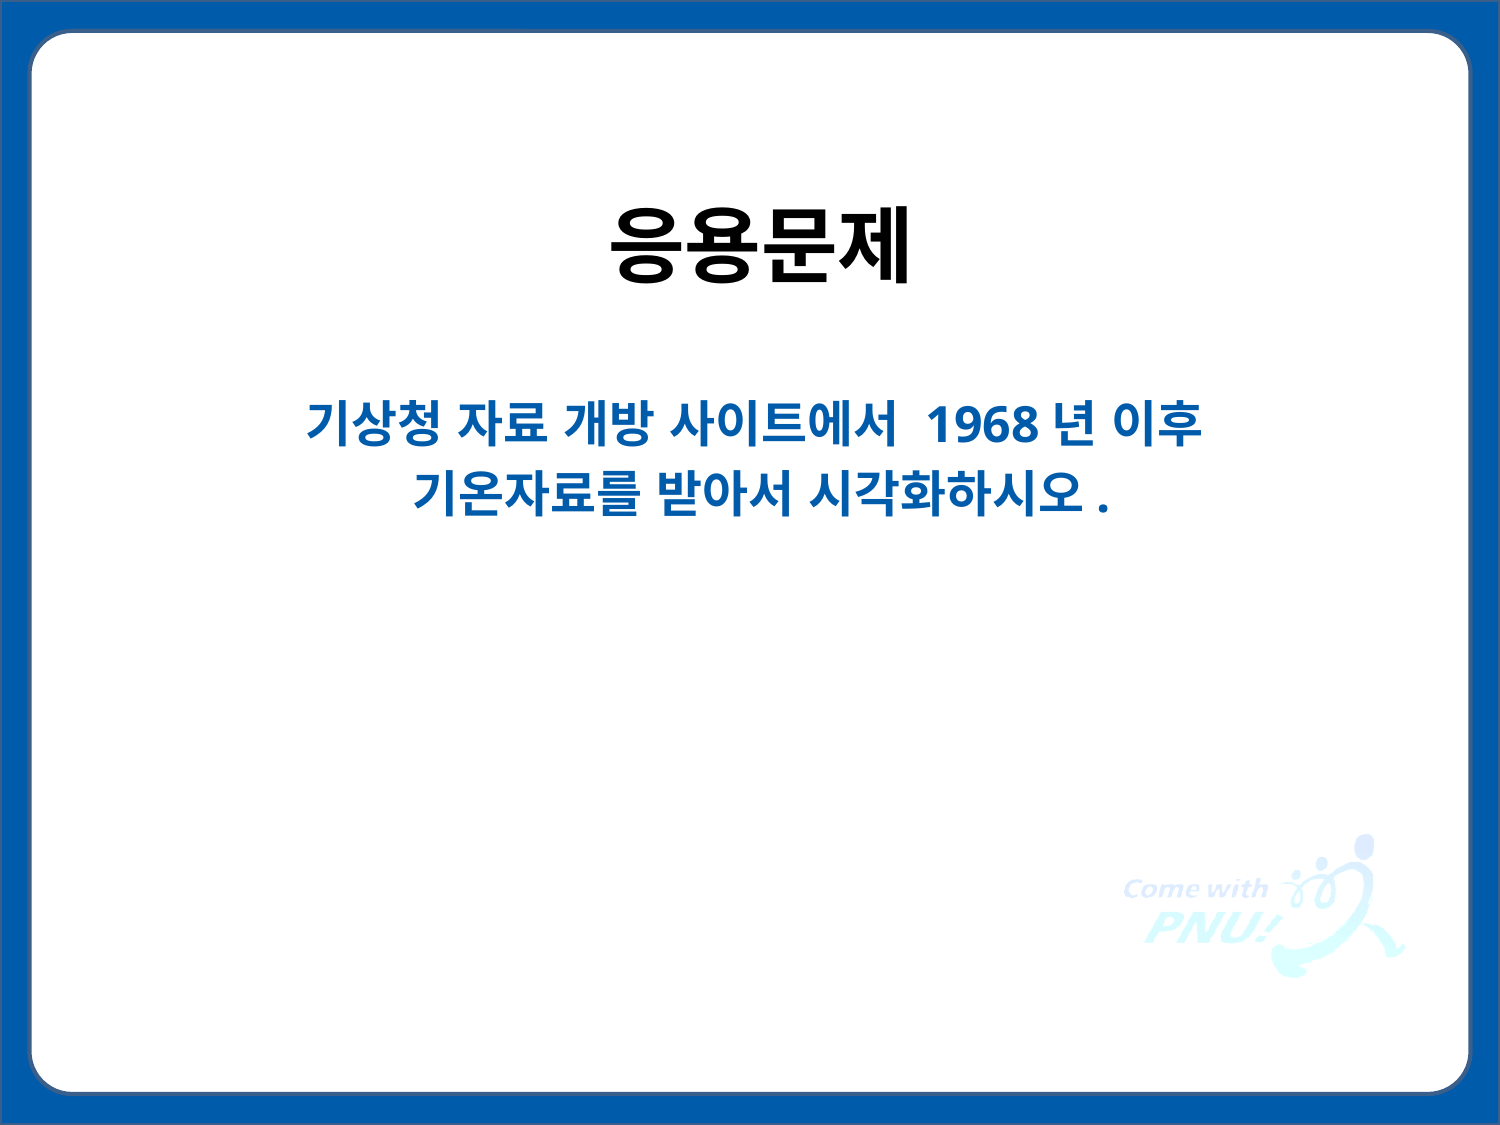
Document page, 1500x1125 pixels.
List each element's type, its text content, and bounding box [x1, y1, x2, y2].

subtitle 기상청 자료 개방 사이트에서 1968년 이후 기온자료를 받아서 시각화하시오. [123, 385, 1400, 846]
title 응용문제 [123, 149, 1399, 338]
